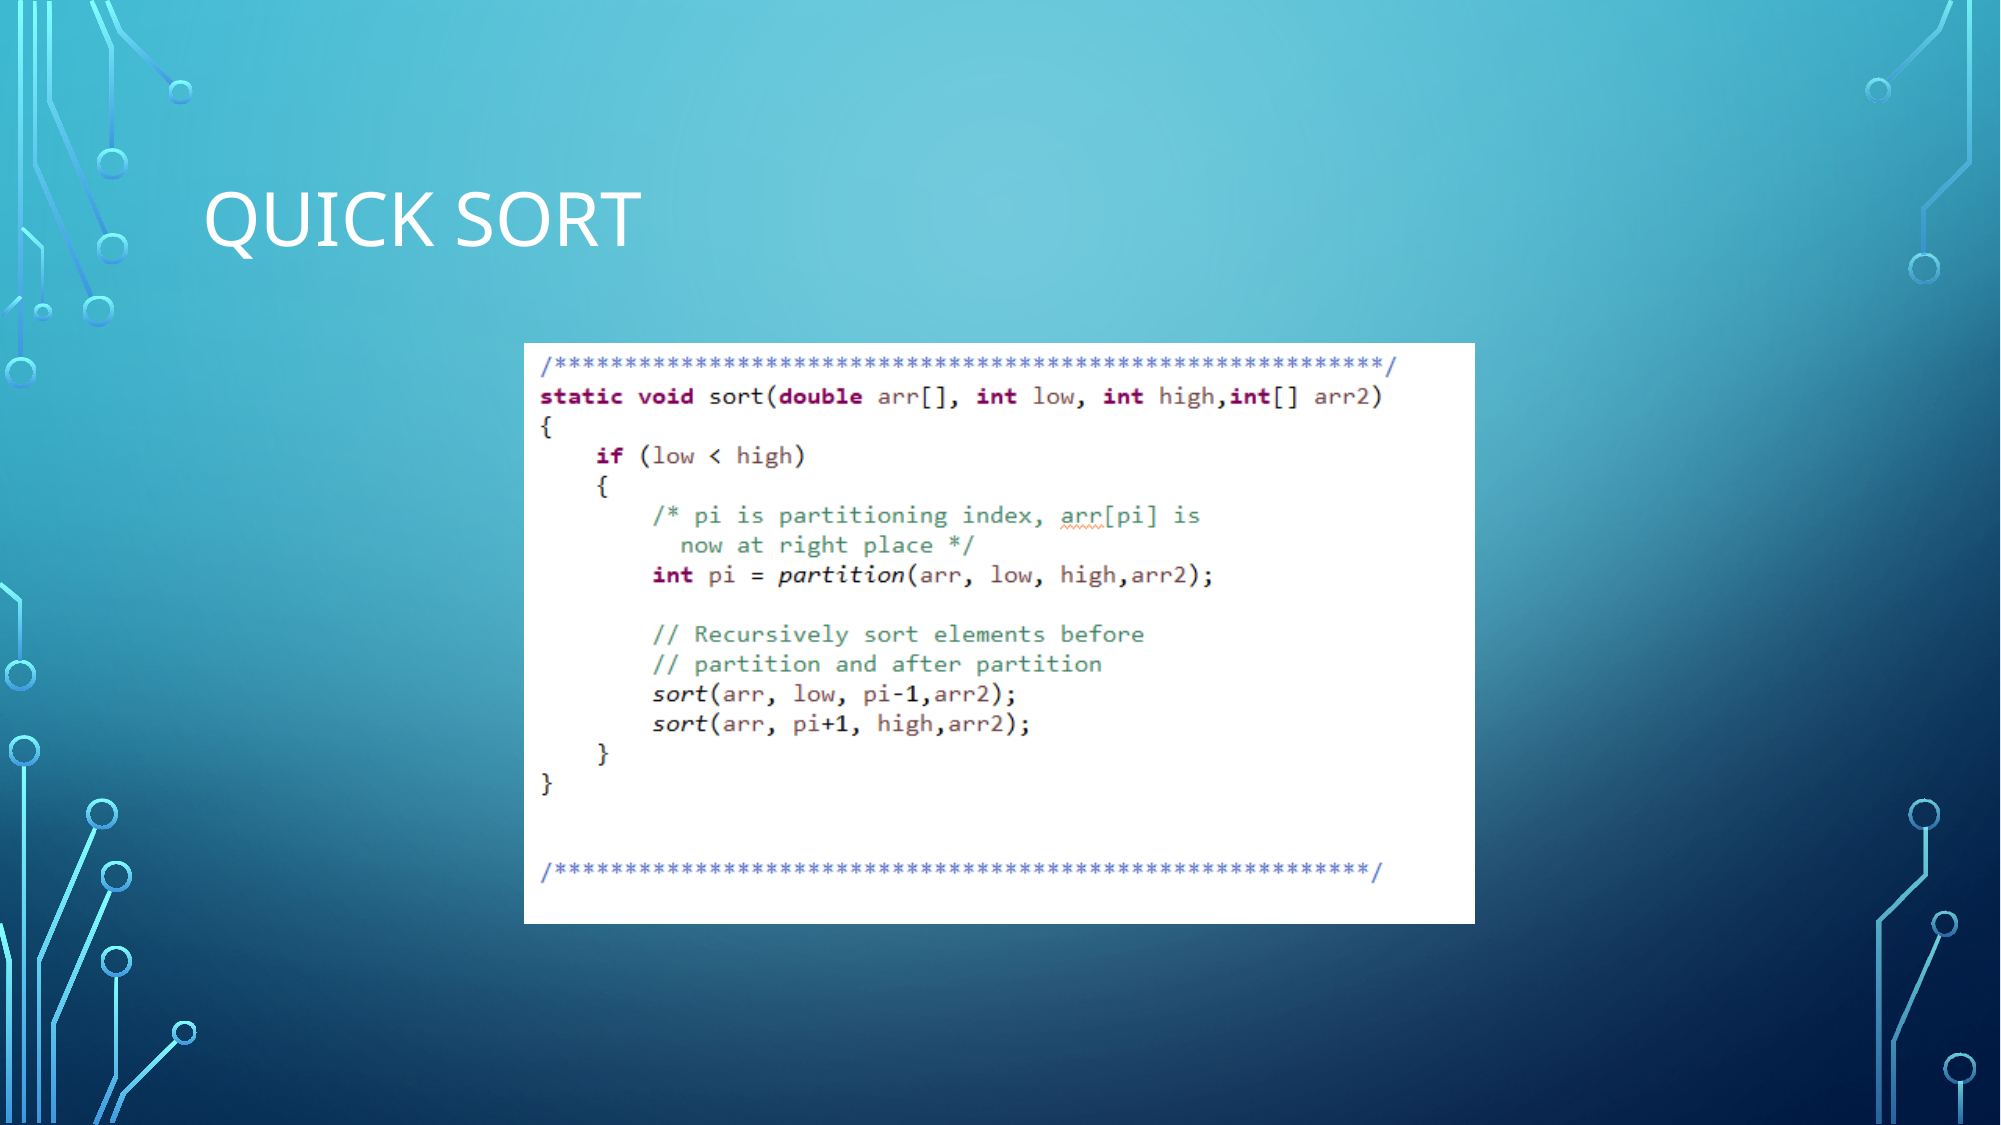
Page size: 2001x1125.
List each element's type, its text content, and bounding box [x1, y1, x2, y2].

title Quick sort [187, 101, 1813, 344]
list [524, 343, 1475, 924]
